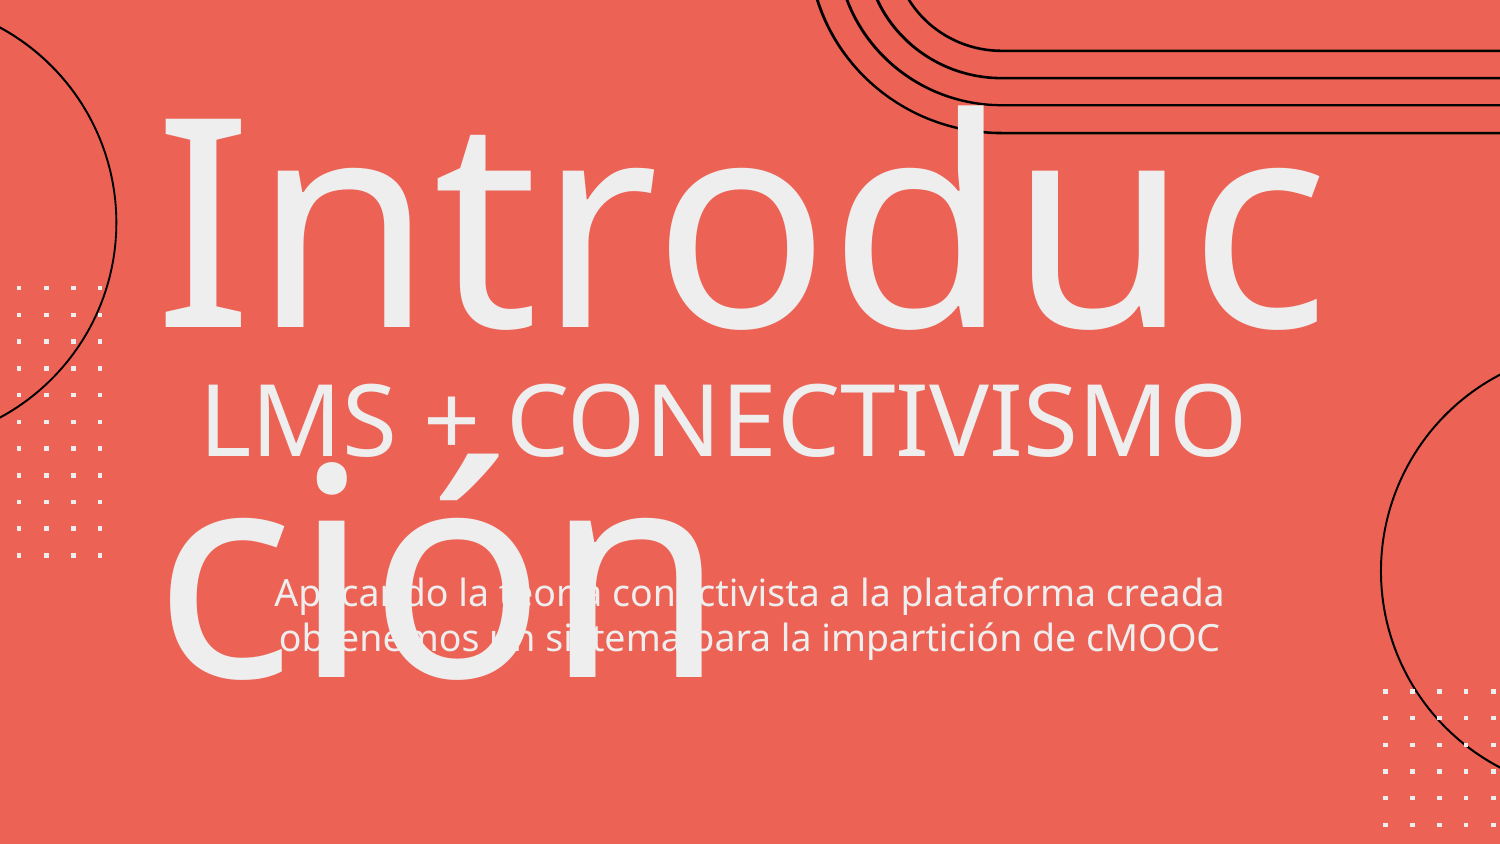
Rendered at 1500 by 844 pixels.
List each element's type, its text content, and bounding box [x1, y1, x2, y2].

title LMS + CONECTIVISMO [118, 215, 1382, 538]
subtitle Aplicando la teoría conectivista a la plataforma creada obtenemos un sistema para la impartición de cMOOC [202, 553, 1298, 701]
title Introducción [139, 20, 1404, 116]
